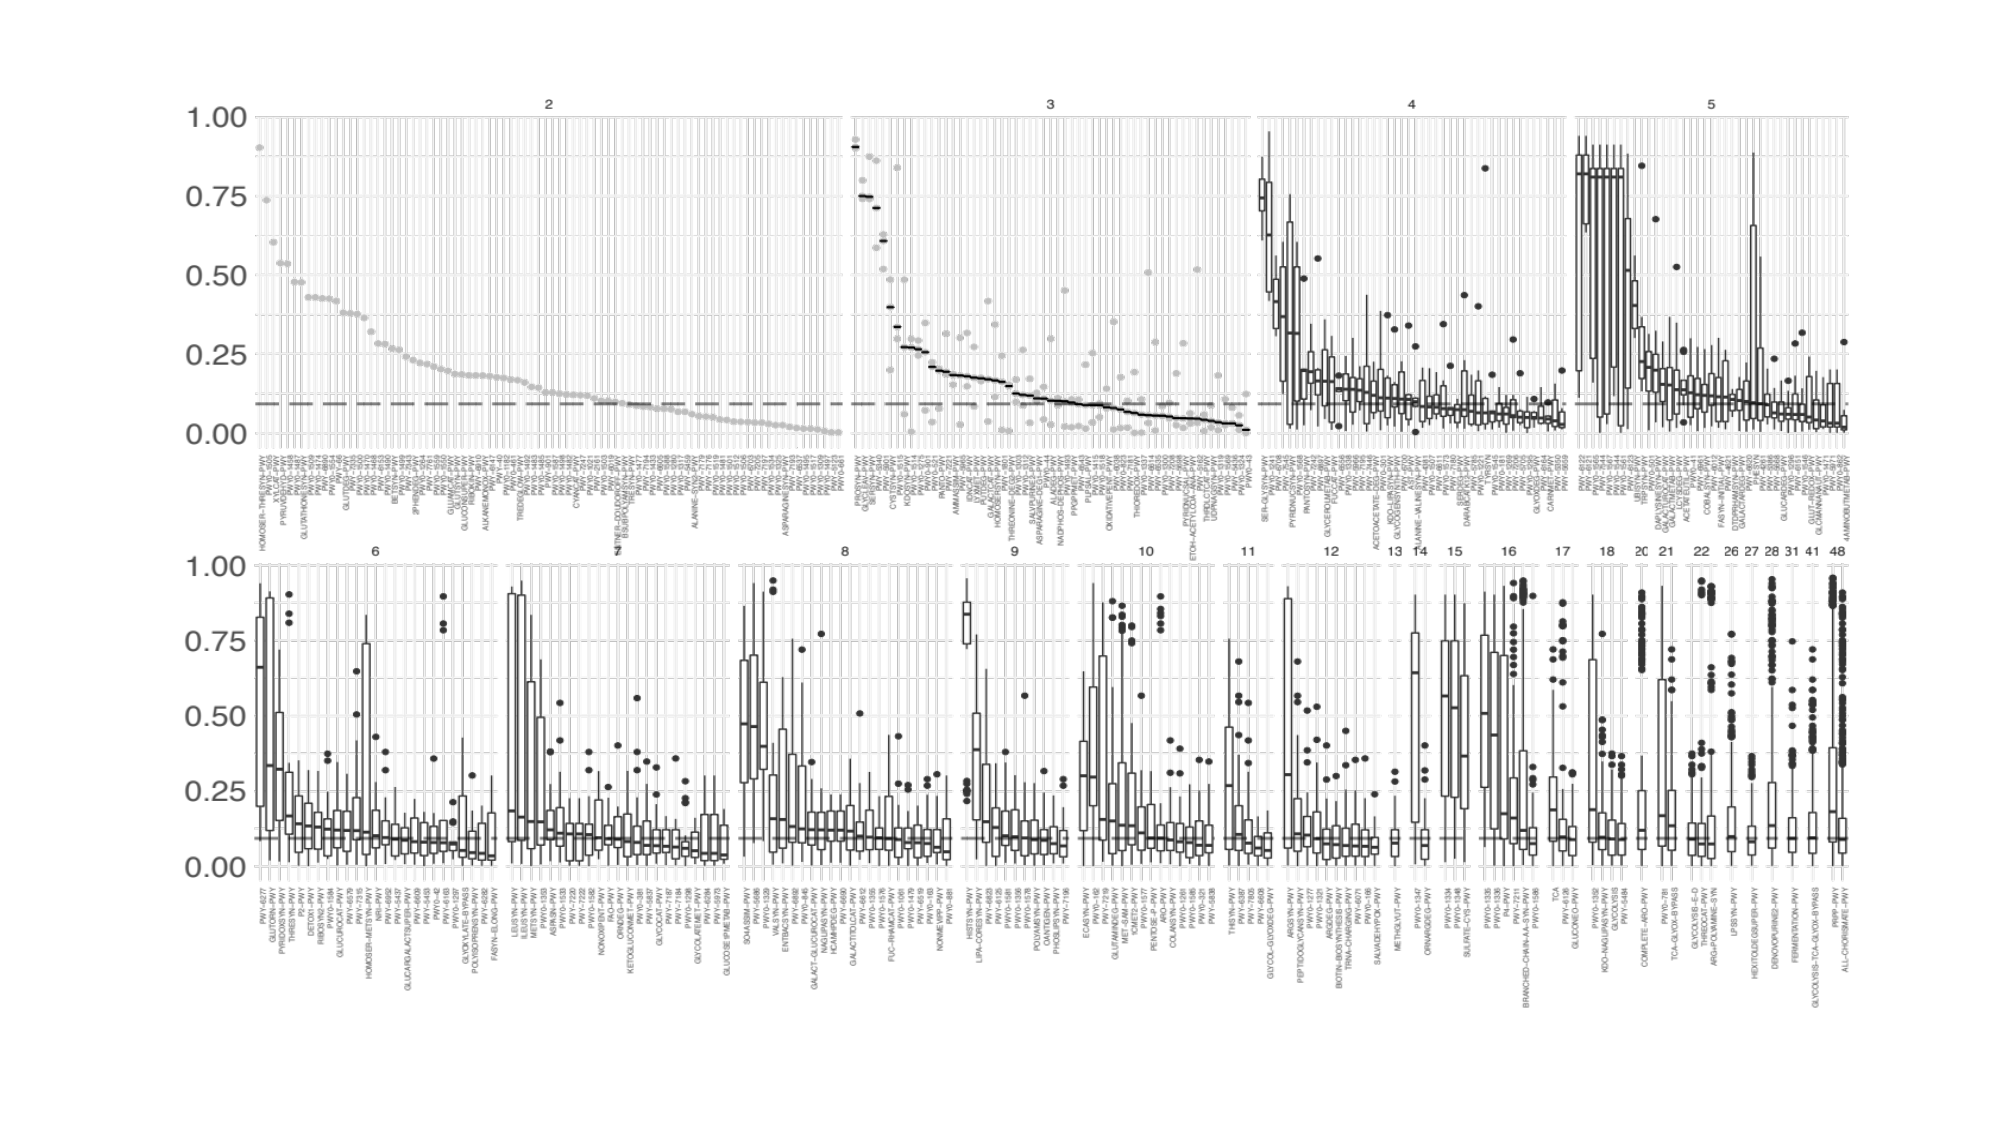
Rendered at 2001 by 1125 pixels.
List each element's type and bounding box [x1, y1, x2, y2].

text_box [145, 83, 1855, 1042]
